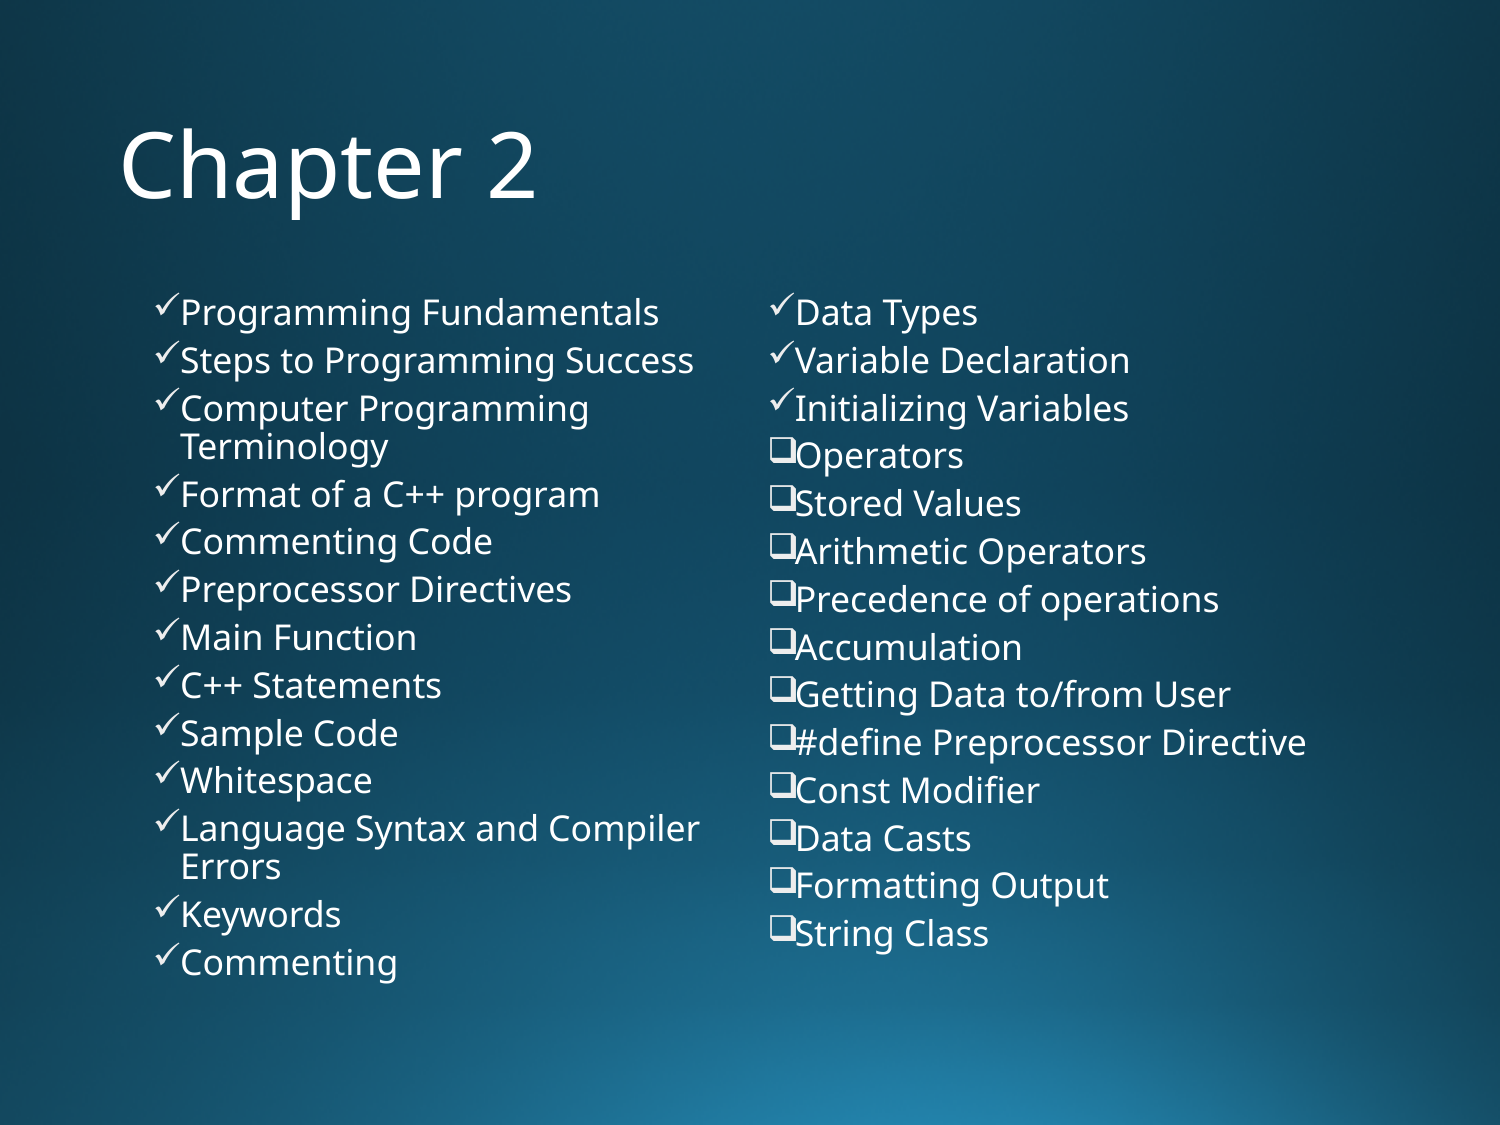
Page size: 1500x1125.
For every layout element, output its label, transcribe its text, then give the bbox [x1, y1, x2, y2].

picture [0, 0, 1500, 1125]
list Programming Fundamentals Steps to Programming Success Computer Programming Terminology Format of a C++ program Commenting Code Preprocessor Directives Main Function C++ Statements Sample Code Whitespace Language Syntax and Compiler Errors Keywords Commenting Data Types Variable Declaration Initializing Variables Operators Stored Values Arithmetic Operators Precedence of operations Accumulation Getting Data to/from User #define Preprocessor Directive Const Modifier Data Casts Formatting Output String Class [137, 287, 1397, 1002]
title Chapter 2 [103, 59, 1397, 278]
